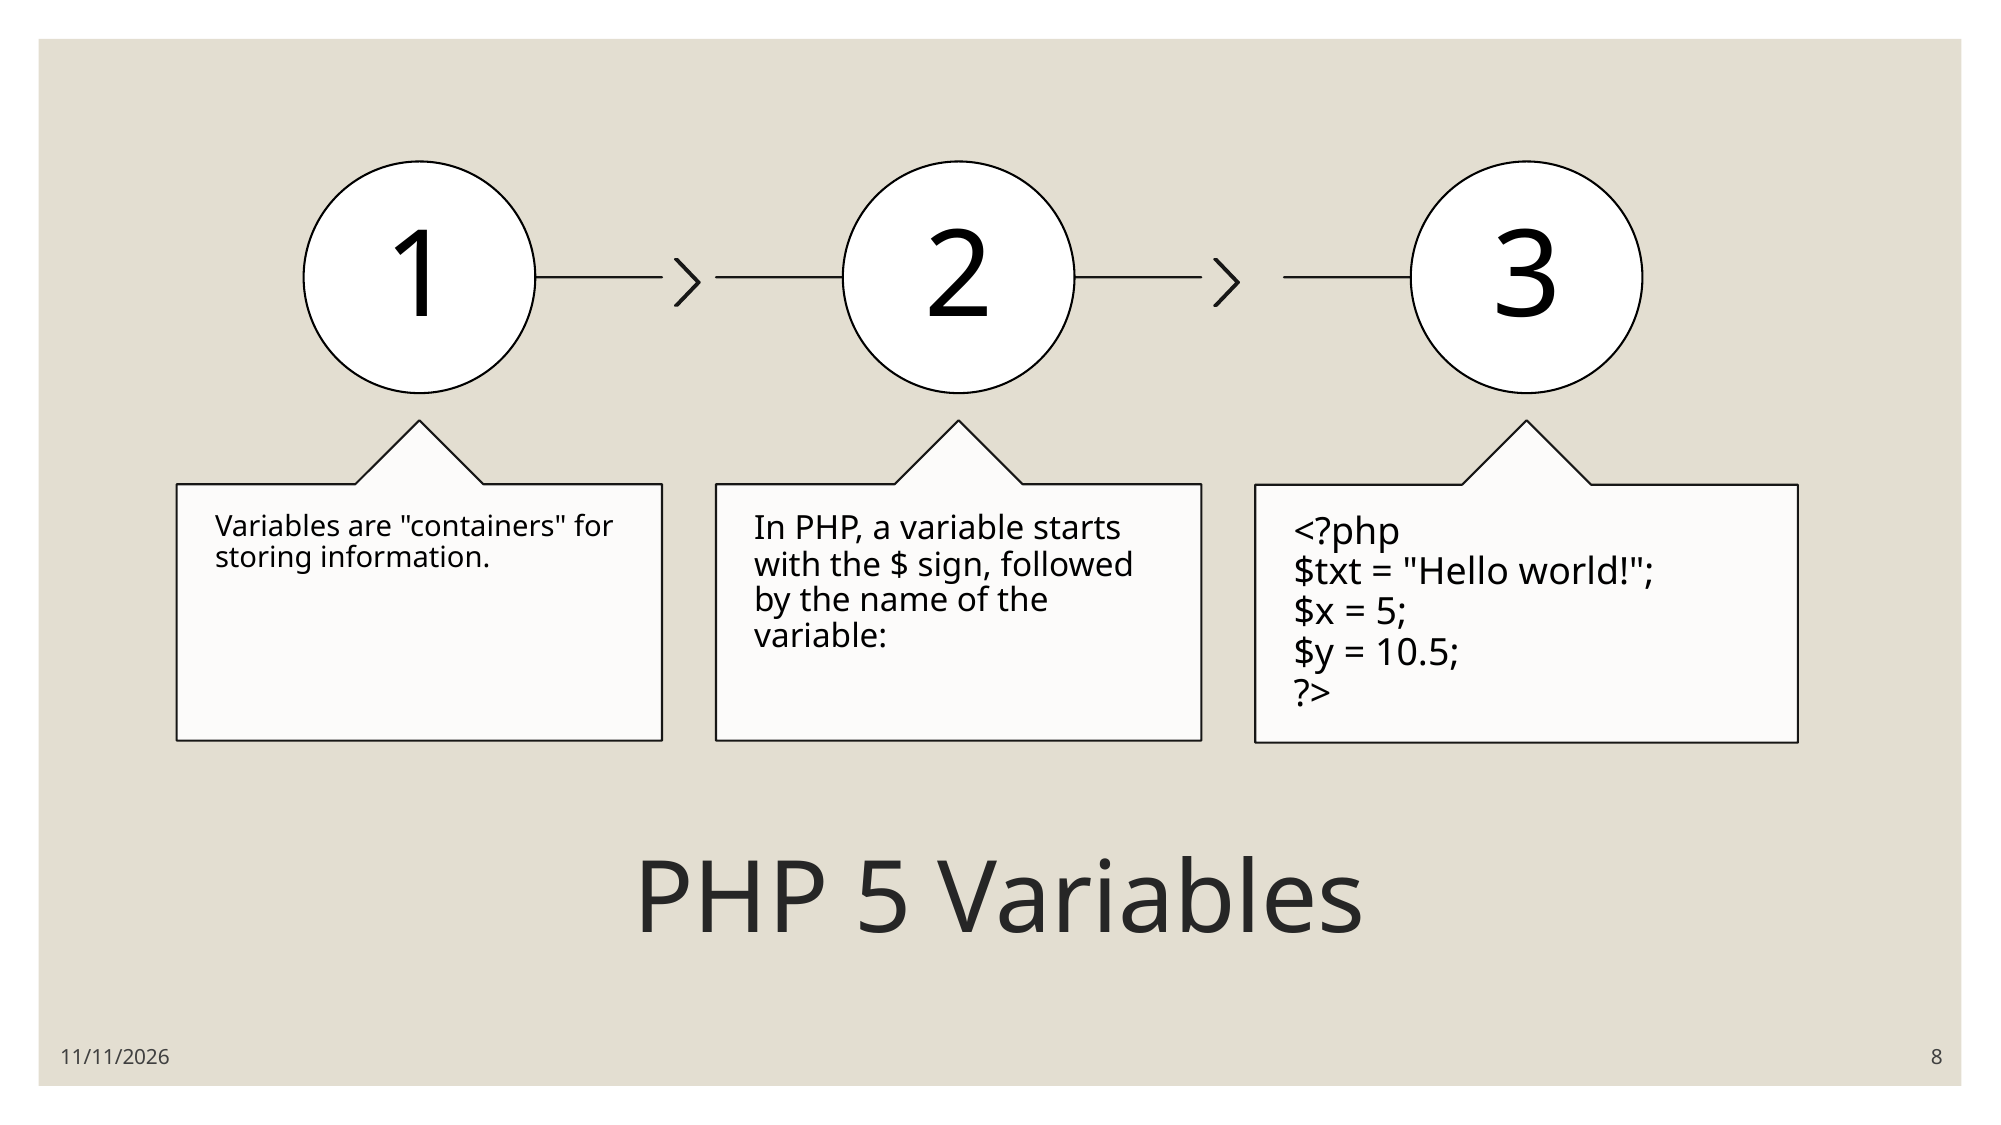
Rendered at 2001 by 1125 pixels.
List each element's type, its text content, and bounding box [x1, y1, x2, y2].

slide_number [45, 1034, 495, 1080]
title PHP 5 Variables [174, 787, 1825, 1013]
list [174, 162, 1825, 742]
slide_number 8 [1717, 1034, 1958, 1080]
